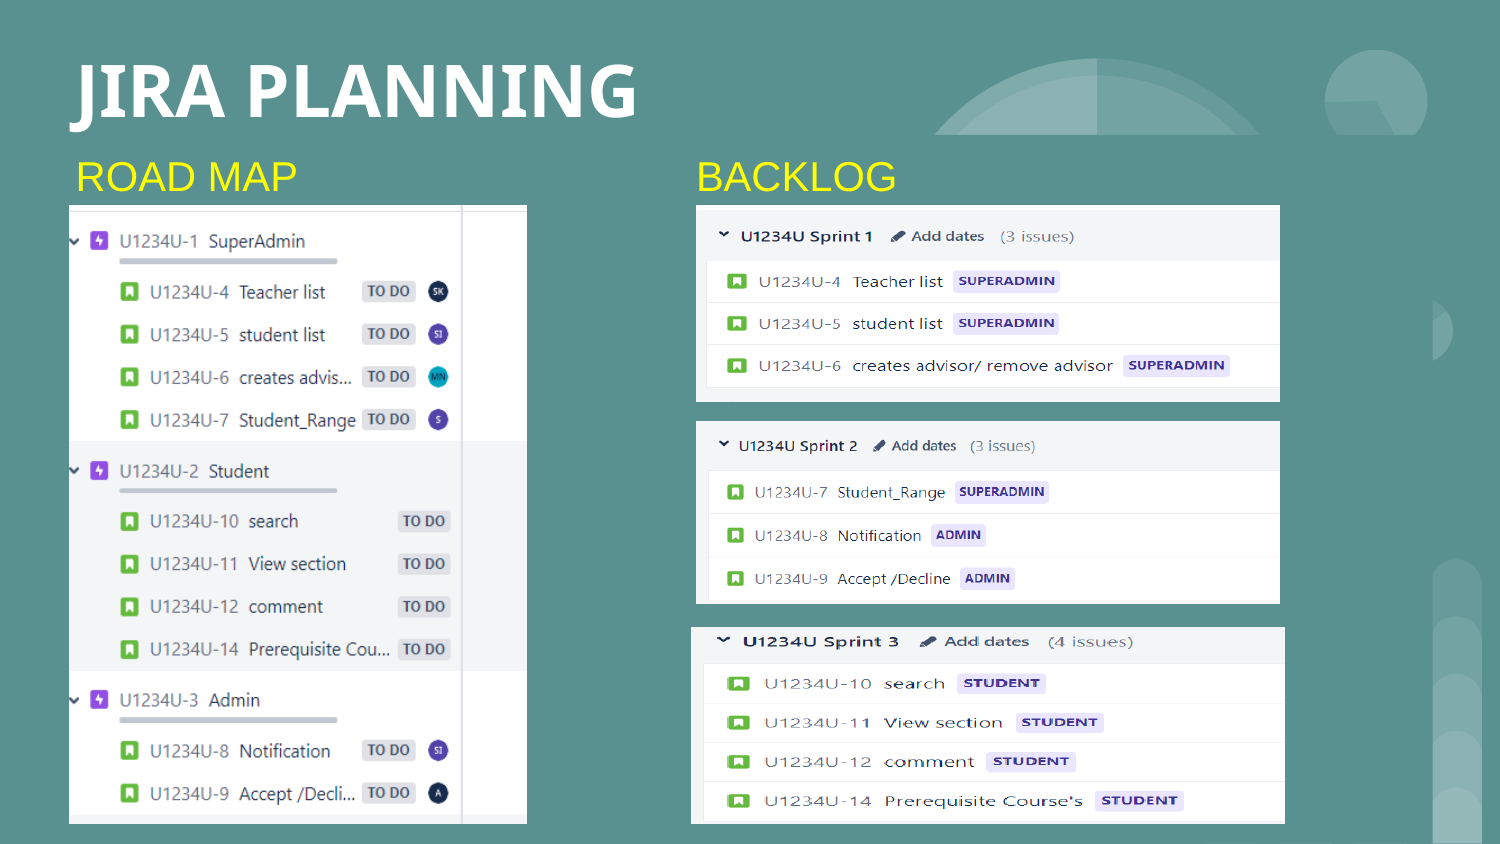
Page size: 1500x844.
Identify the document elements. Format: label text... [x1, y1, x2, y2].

subtitle BACKLOG [681, 134, 1433, 844]
picture [696, 204, 1281, 402]
picture [691, 626, 1285, 824]
picture [68, 204, 527, 824]
picture [696, 421, 1281, 604]
title JIRA PLANNING [60, 29, 759, 148]
subtitle ROAD MAP [60, 134, 645, 831]
